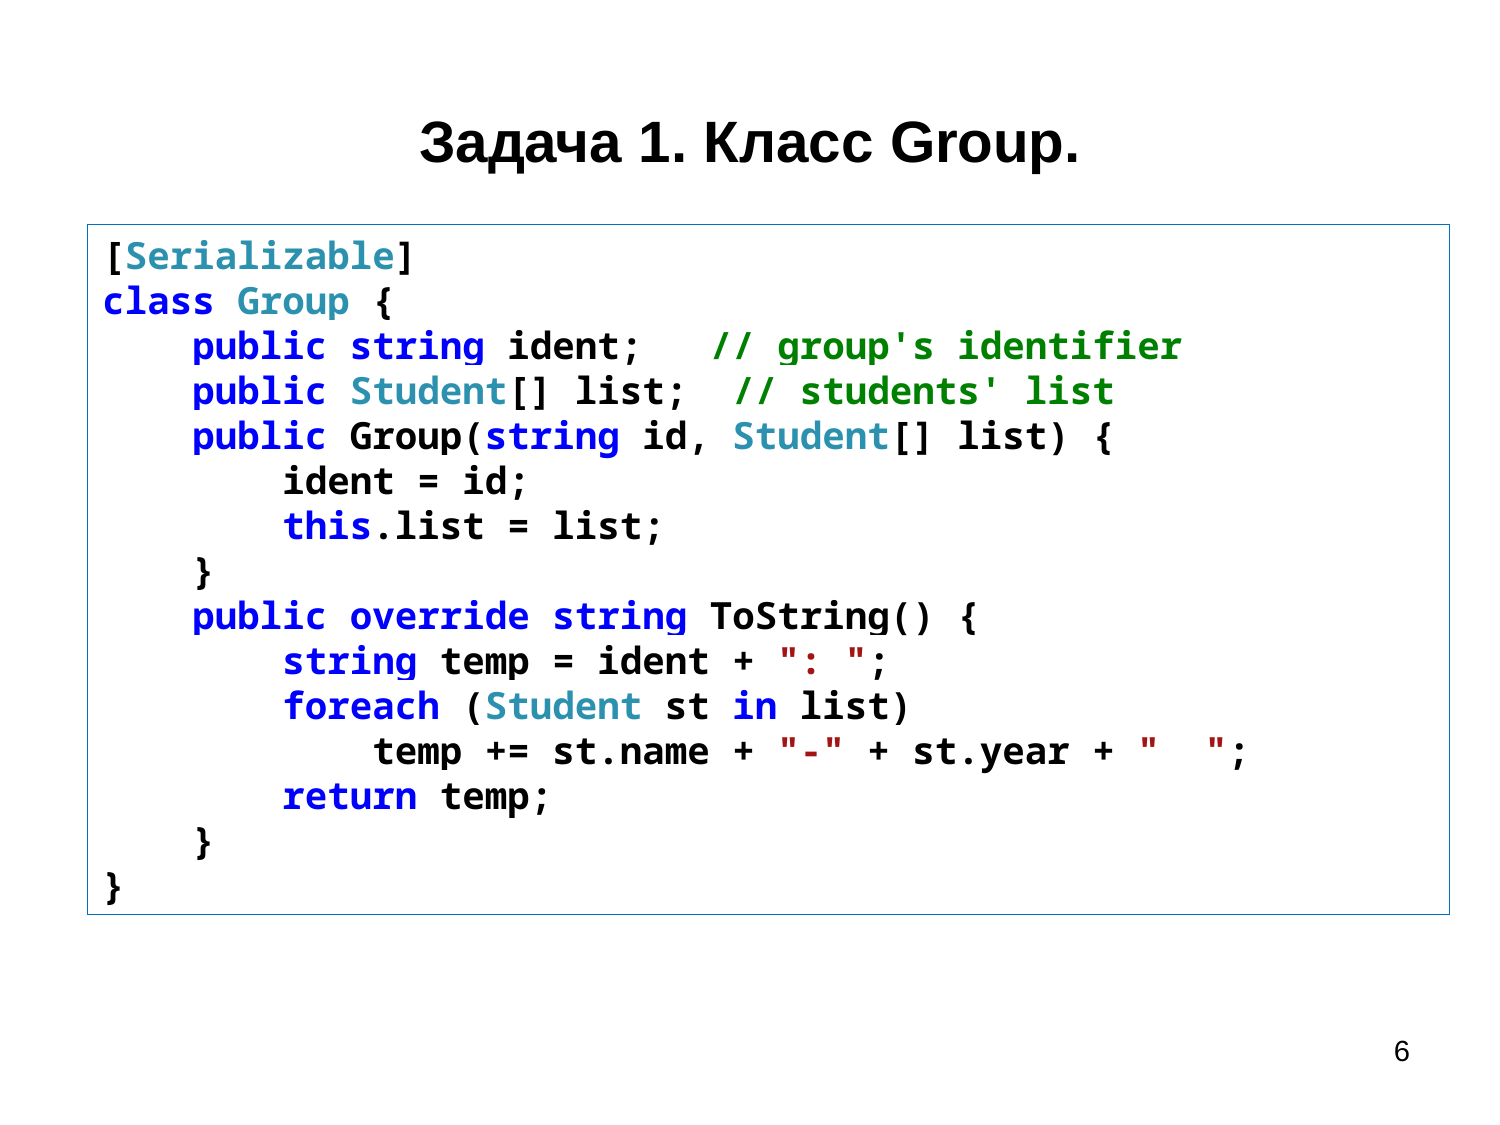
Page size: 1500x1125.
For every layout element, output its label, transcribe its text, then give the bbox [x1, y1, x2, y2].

slide_number 6 [1074, 1024, 1426, 1103]
title Задача 1. Класс Group. [75, 45, 1425, 233]
text_box [Serializable] class Group { public string ident; // group's identifier public Student[] list; // students' list public Group(string id, Student[] list) { ident = id; this.list = list; } public override string ToString() { string temp = ident + ": "; foreach (Student st in list) temp += st.name + "-" + st.year + " "; return temp; } } [87, 224, 1450, 915]
